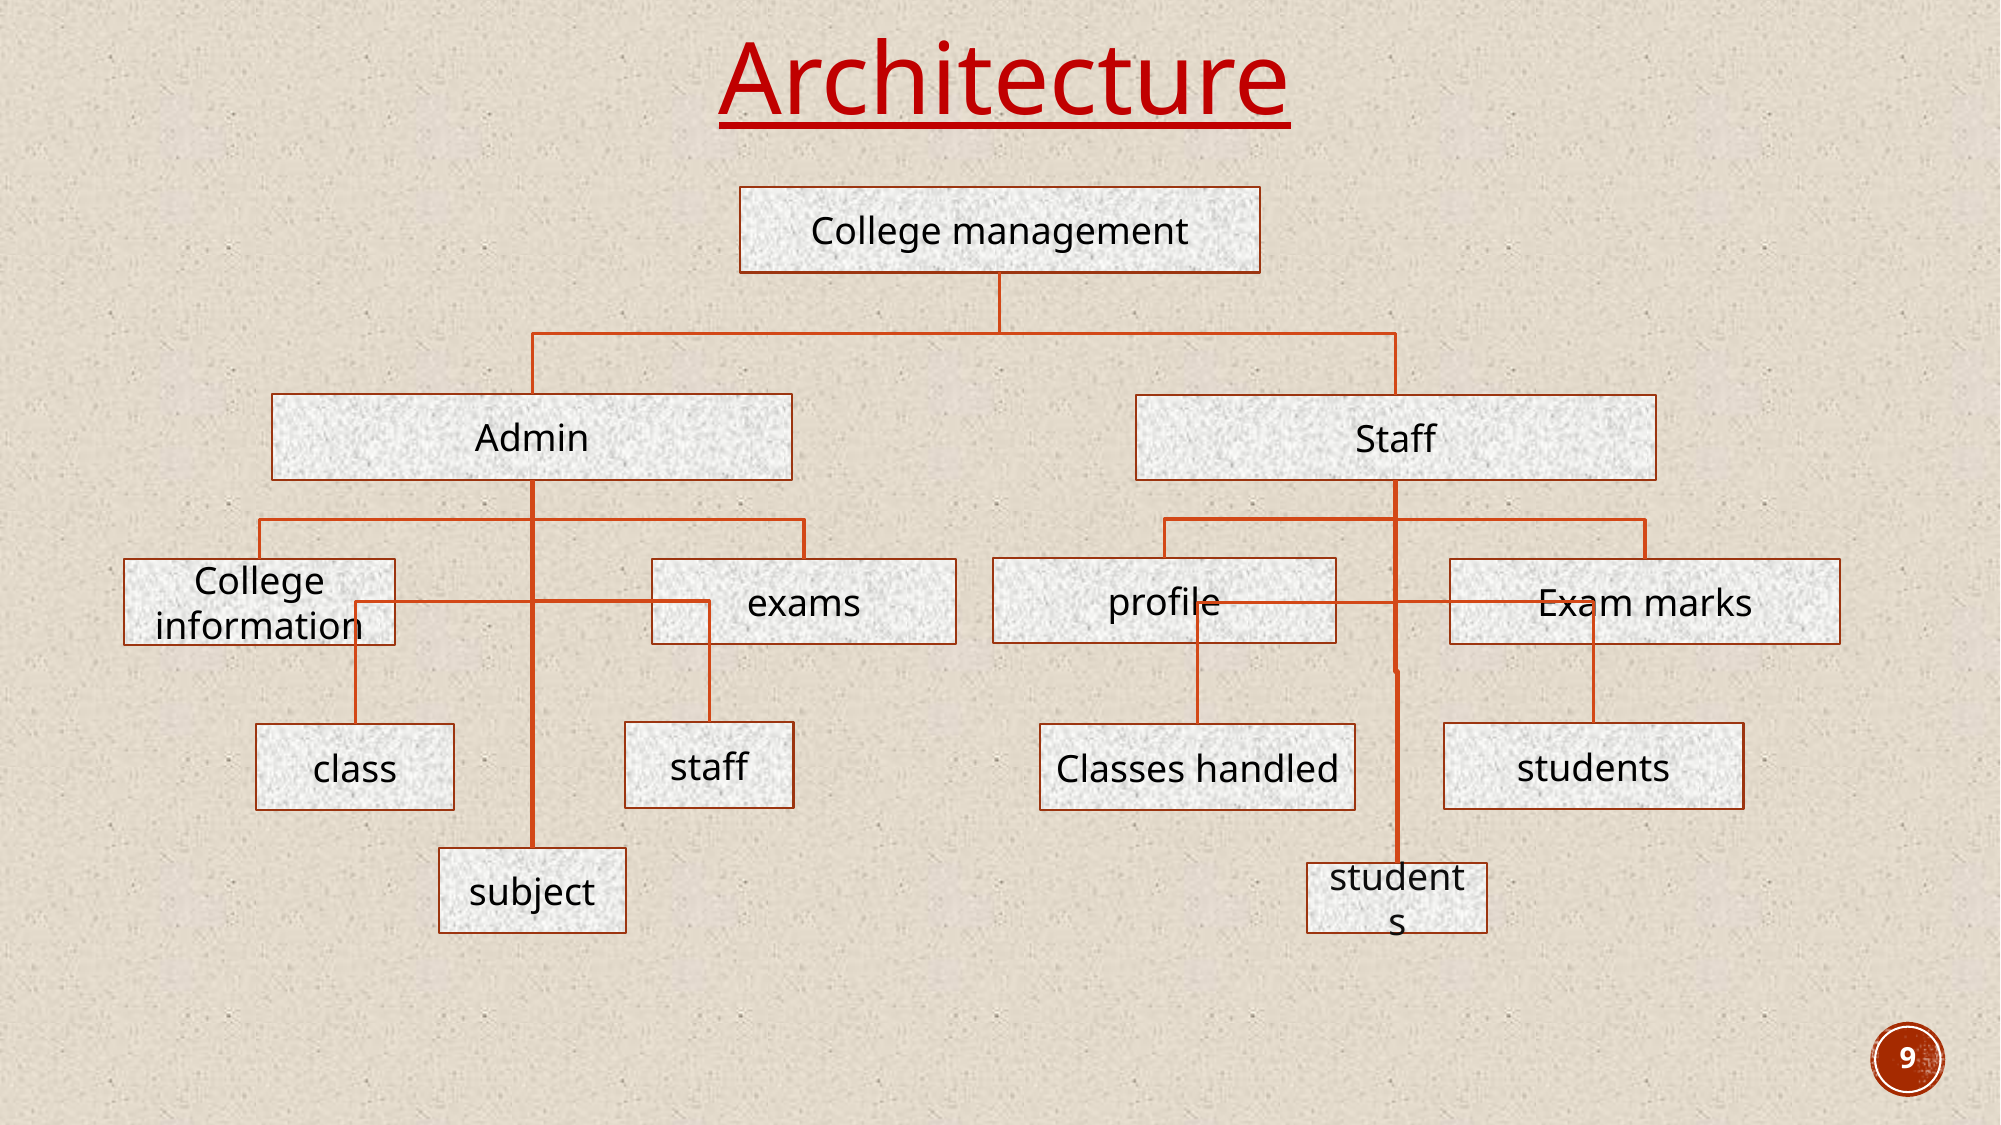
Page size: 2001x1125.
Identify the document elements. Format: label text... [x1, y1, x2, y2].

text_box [1243, 405, 1317, 503]
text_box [500, 515, 740, 688]
text_box Staff [1260, 394, 1482, 481]
text_box profile [992, 557, 1174, 644]
text_box students [1443, 722, 1745, 810]
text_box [631, 385, 706, 513]
text_box Staff [1560, 394, 1657, 481]
text_box class [255, 723, 455, 811]
text_box students [1306, 862, 1488, 934]
text_box Classes handled [1039, 723, 1356, 811]
text_box Admin [437, 393, 628, 481]
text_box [358, 385, 434, 513]
picture [0, 0, 2001, 1125]
text_box College information [123, 558, 322, 646]
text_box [1374, 505, 1614, 700]
text_box exams [743, 558, 957, 645]
text_box staff [624, 721, 795, 809]
text_box Architecture [703, 6, 1307, 142]
text_box subject [438, 847, 627, 934]
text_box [1138, 138, 1258, 531]
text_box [1178, 505, 1374, 699]
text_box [708, 102, 825, 565]
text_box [1483, 397, 1558, 503]
slide_number 9 [1855, 1028, 1961, 1089]
text_box College management [827, 186, 1136, 274]
text_box Exam marks [1617, 558, 1841, 645]
text_box Admin [271, 393, 355, 481]
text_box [324, 515, 501, 688]
